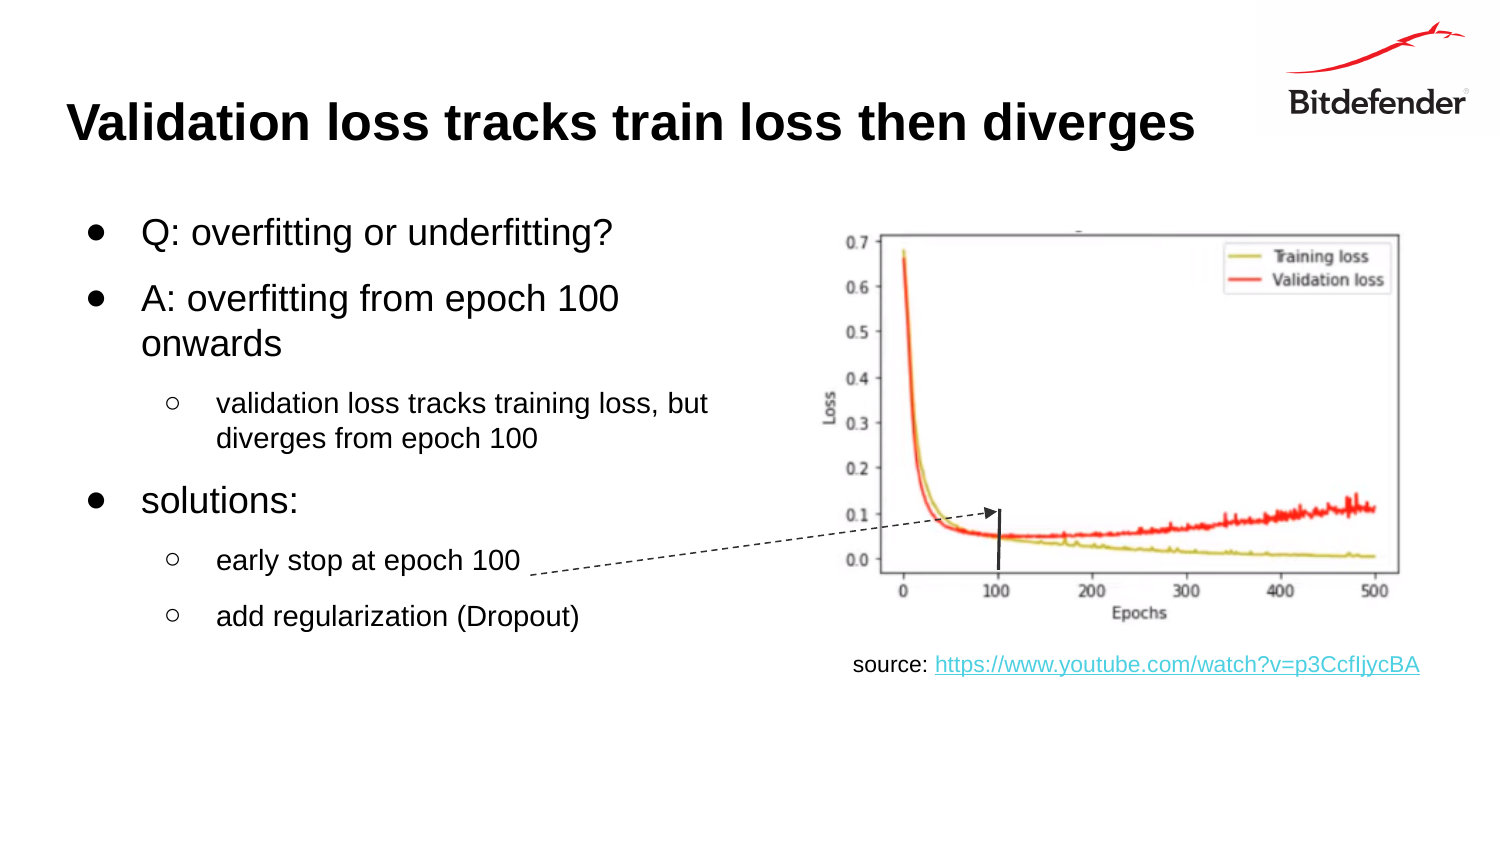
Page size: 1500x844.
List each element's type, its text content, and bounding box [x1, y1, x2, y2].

list Q: overfitting or underfitting? A: overfitting from epoch 100 onwards validation loss tracks training loss, but diverges from epoch 100 solutions: early stop at epoch 100 add regularization (Dropout) [51, 193, 726, 754]
text_box source: https://www.youtube.com/watch?v=p3CcfIjycBA [837, 636, 1491, 692]
title Validation loss tracks train loss then diverges [51, 72, 1449, 167]
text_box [530, 511, 998, 576]
picture [1256, 0, 1500, 138]
picture [812, 221, 1441, 651]
